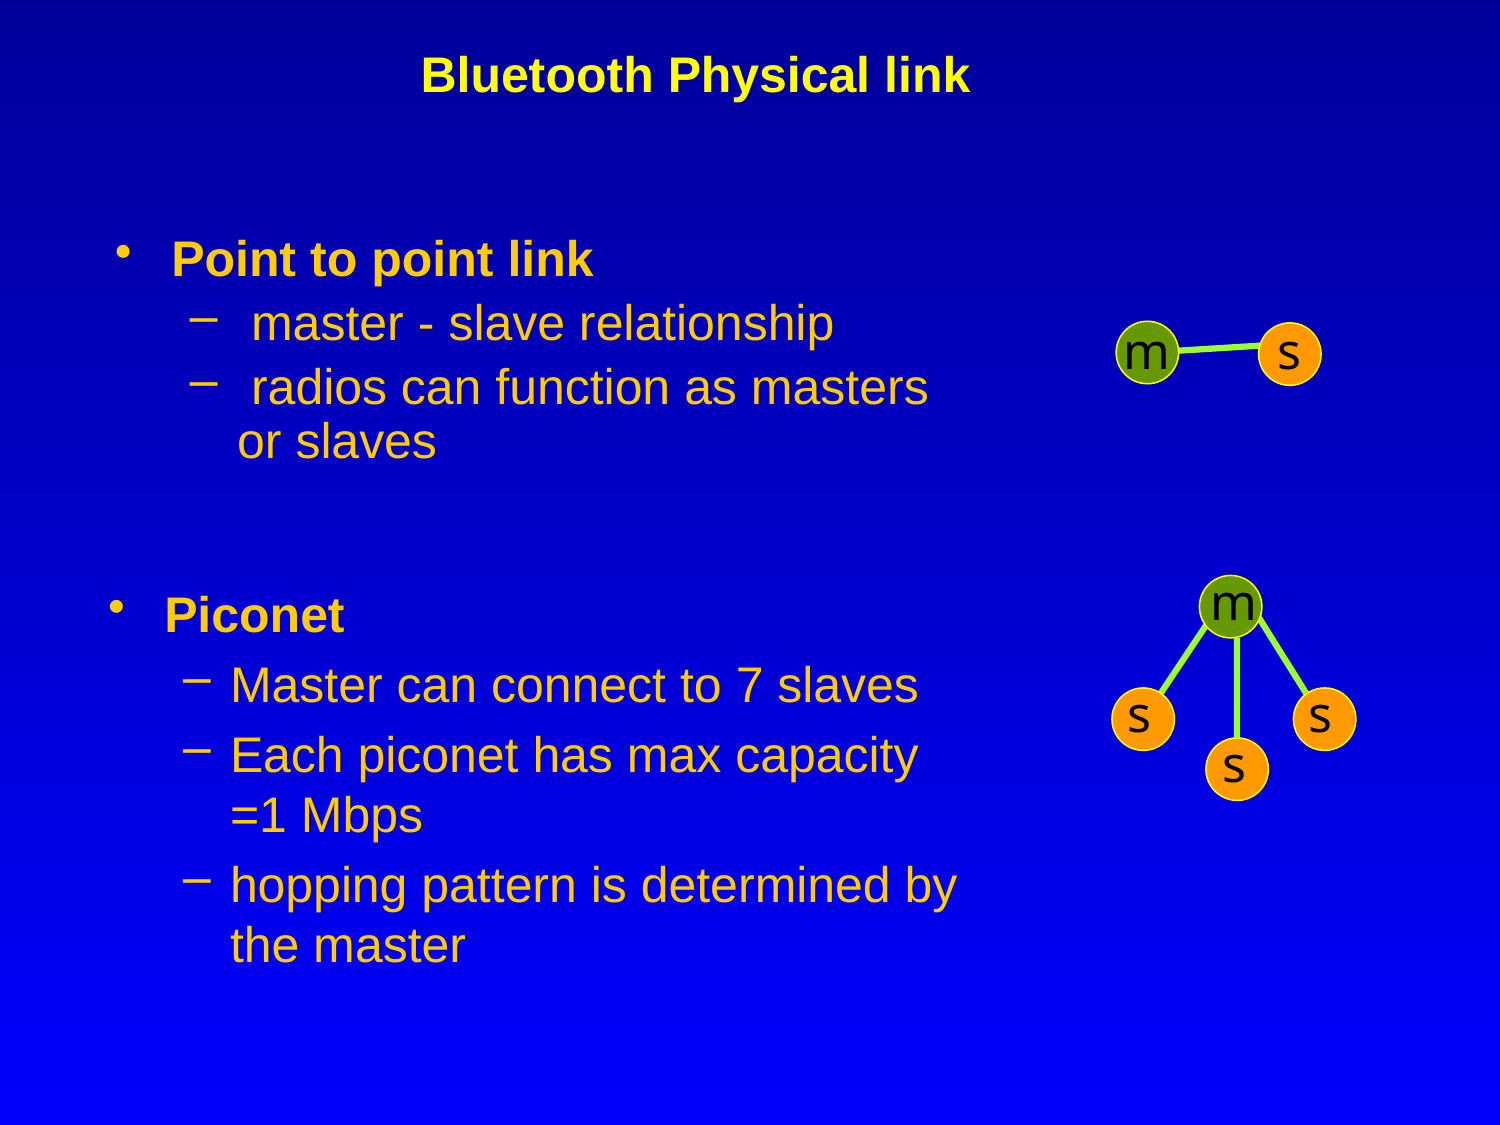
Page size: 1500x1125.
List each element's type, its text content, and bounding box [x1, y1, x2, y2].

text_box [93, 562, 1357, 801]
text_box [1112, 312, 1322, 388]
title Bluetooth Physical link [58, 10, 1334, 135]
list Point to point link master - slave relationship radios can function as masters or slaves [99, 225, 988, 389]
